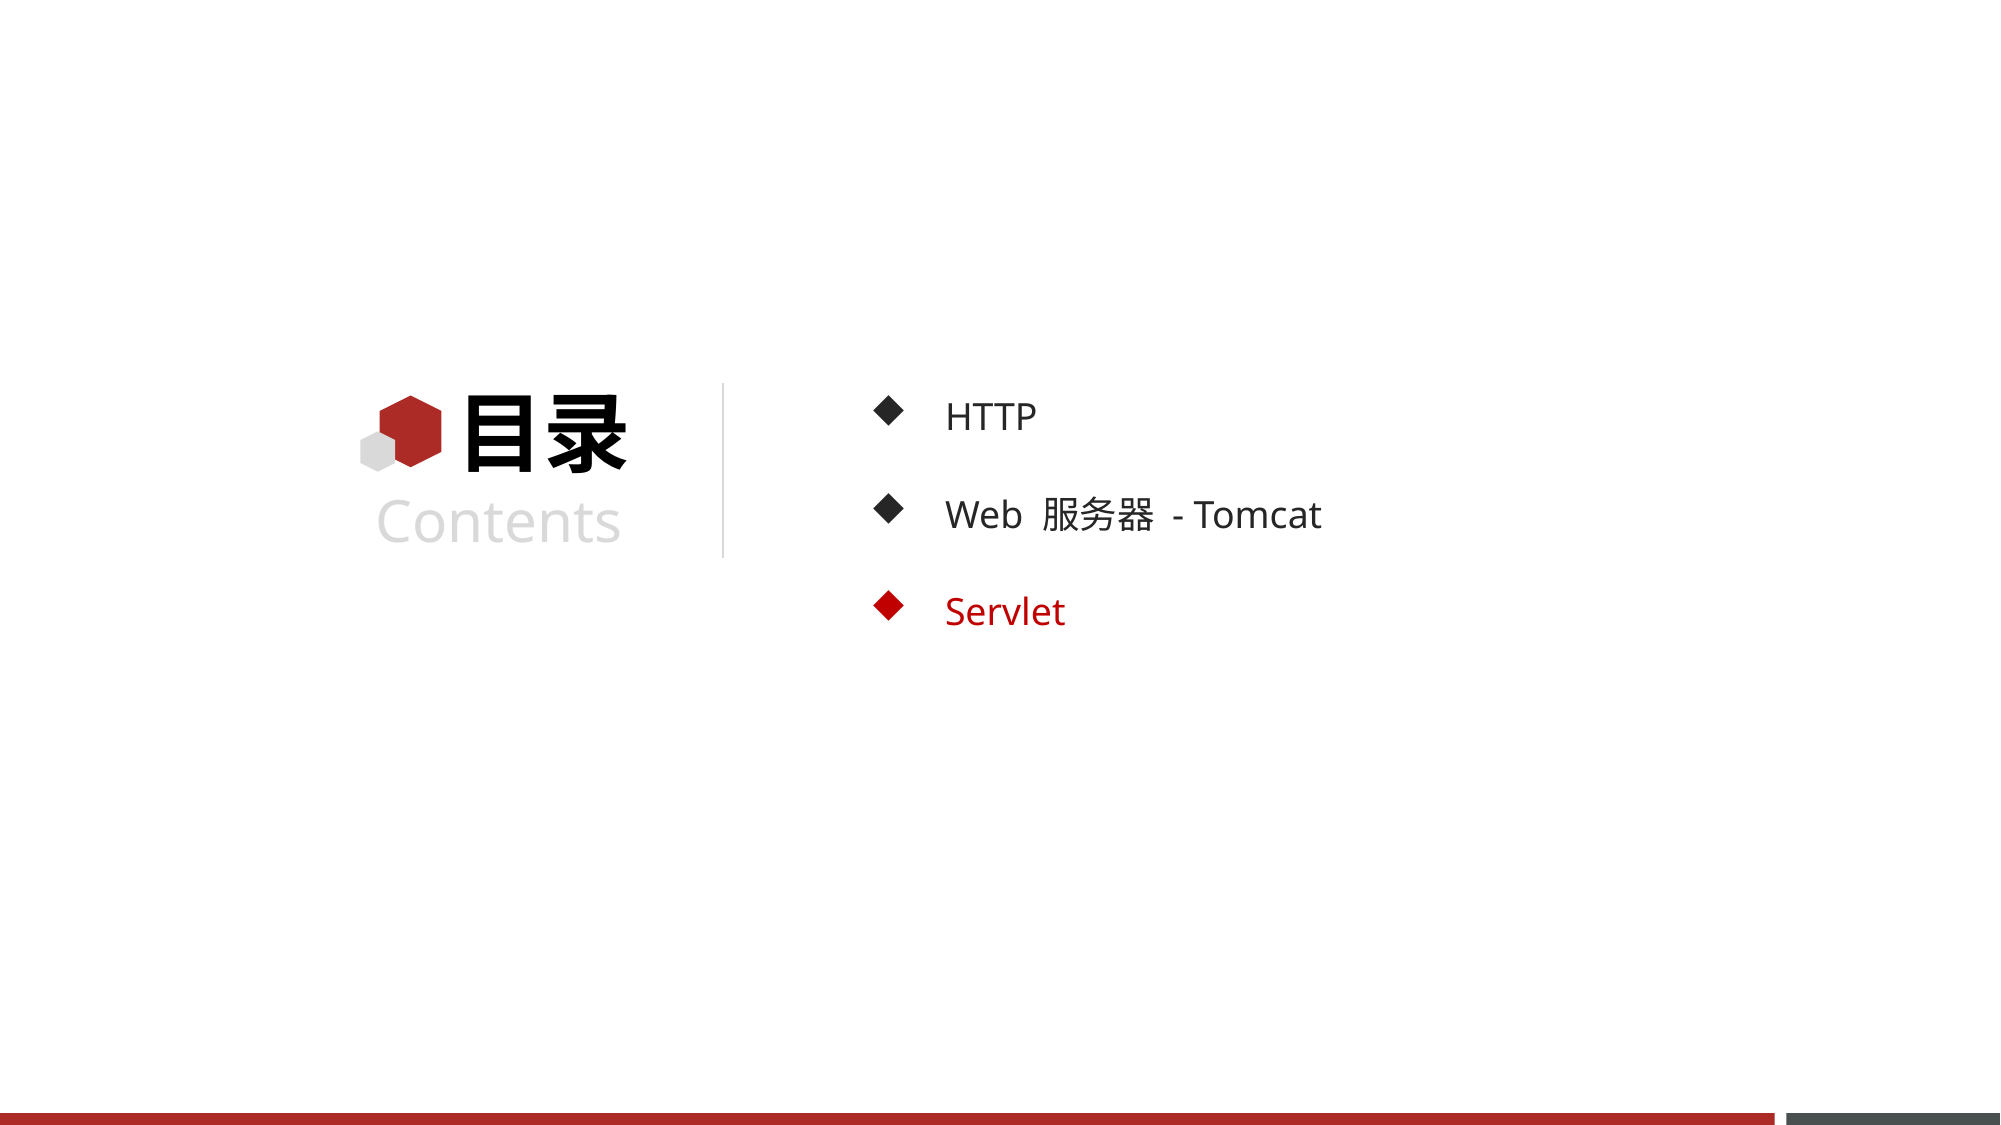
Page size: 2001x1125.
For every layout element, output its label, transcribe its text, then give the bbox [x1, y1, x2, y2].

list HTTP Web 服务器 - Tomcat Servlet [855, 278, 1836, 703]
